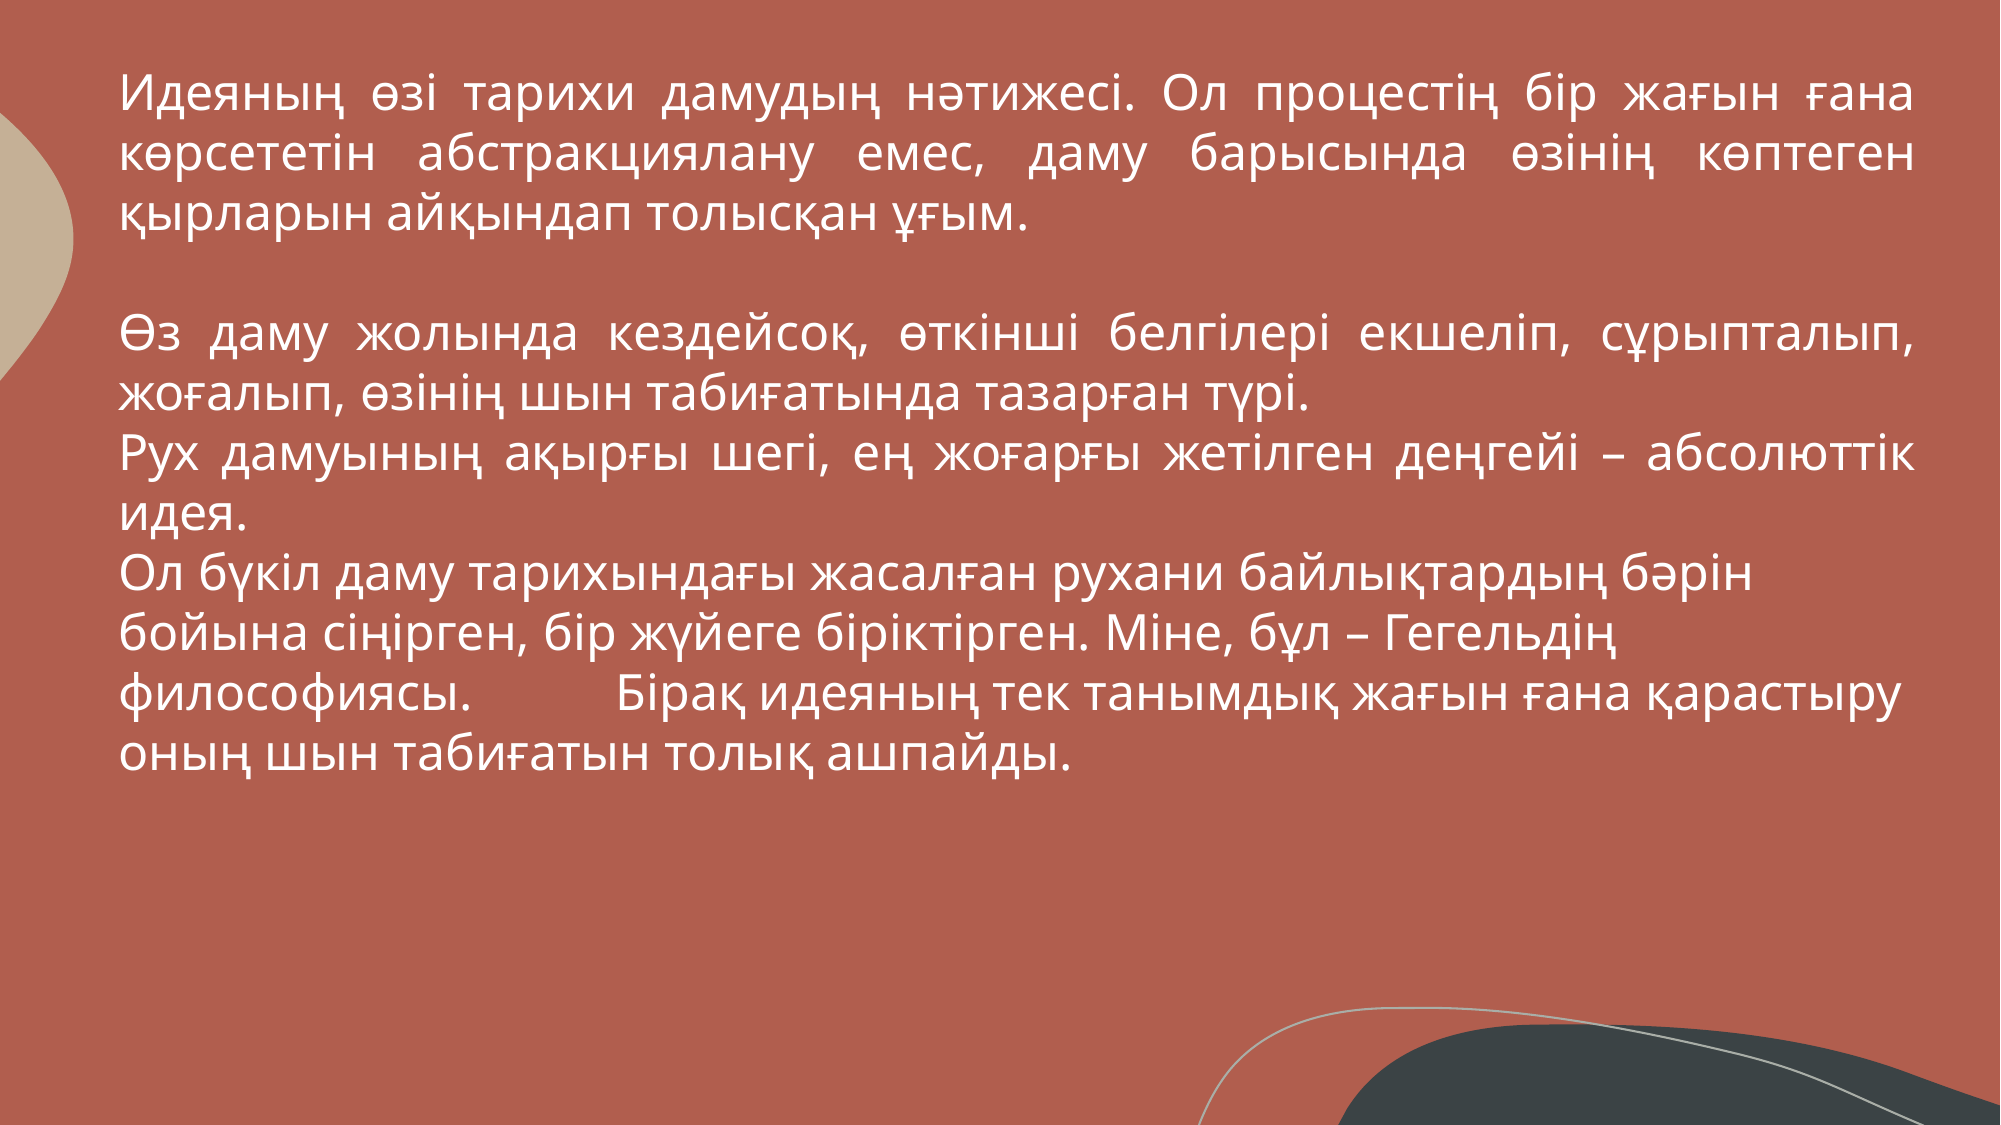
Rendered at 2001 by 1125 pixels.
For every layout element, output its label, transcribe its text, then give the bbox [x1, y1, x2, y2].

text_box Идеяның өзі тарихи дамудың нәтижесі. Ол процестің бір жағын ғана көрсететін абстракциялану емес, даму барысында өзінің көптеген қырларын айқындап толысқан ұғым. Өз даму жолында кездейсоқ, өткінші белгілері екшеліп, сұрыпталып, жоғалып, өзінің шын табиғатында тазарған түрі. Рух дамуының ақырғы шегі, ең жоғарғы жетілген деңгейі – абсолюттік идея. Ол бүкіл даму тарихындағы жасалған рухани байлықтардың бәрін бойына сіңірген, бір жүйеге біріктірген. Міне, бұл – Гегельдің философиясы. Бірақ идеяның тек танымдық жағын ғана қарастыру оның шын табиғатын толық ашпайды. [103, 52, 1932, 878]
